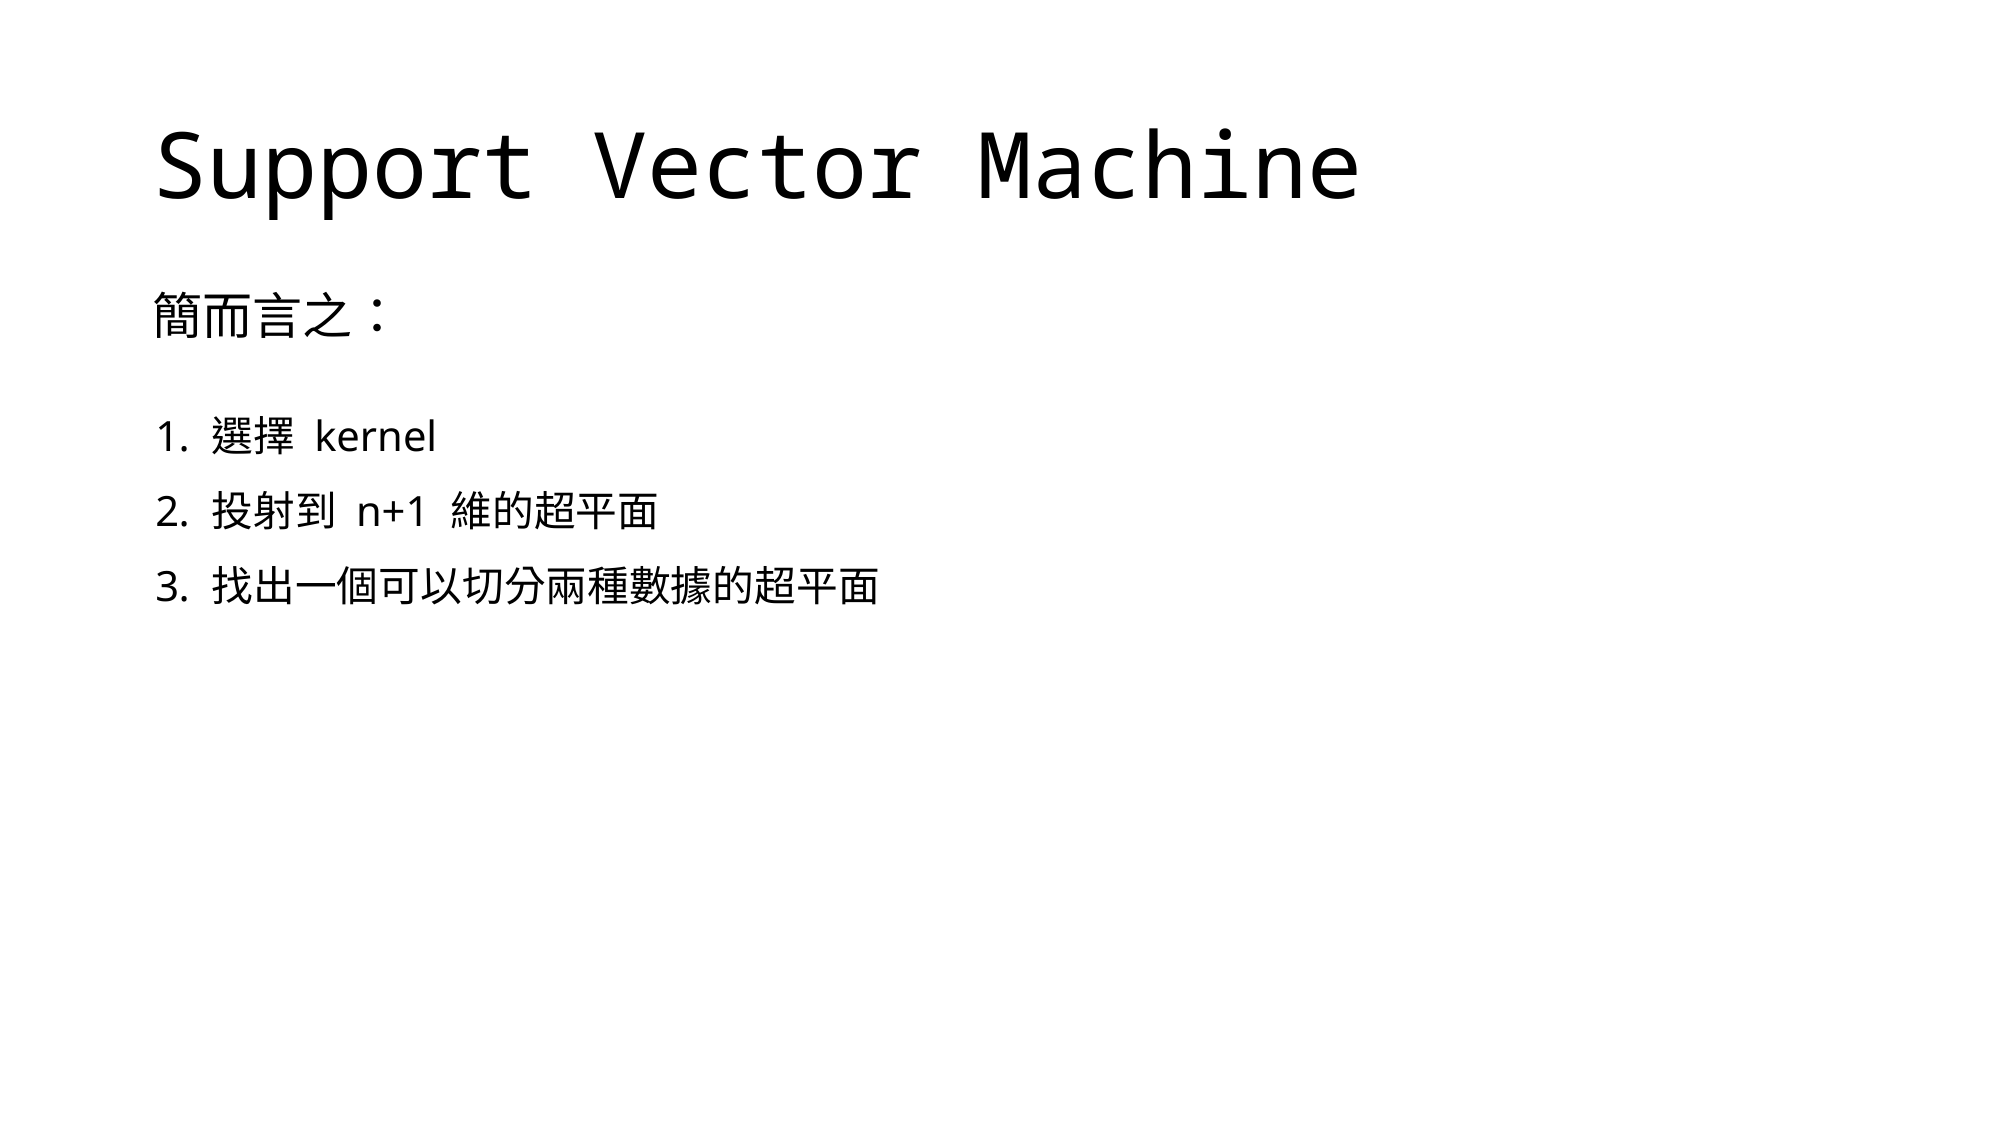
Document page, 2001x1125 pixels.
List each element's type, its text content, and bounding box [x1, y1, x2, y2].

text_box 選擇 kernel 投射到 n+1 維的超平面 找出一個可以切分兩種數據的超平面 [140, 377, 895, 618]
title Support Vector Machine [137, 59, 1863, 278]
text_box 簡而言之： [137, 277, 617, 352]
